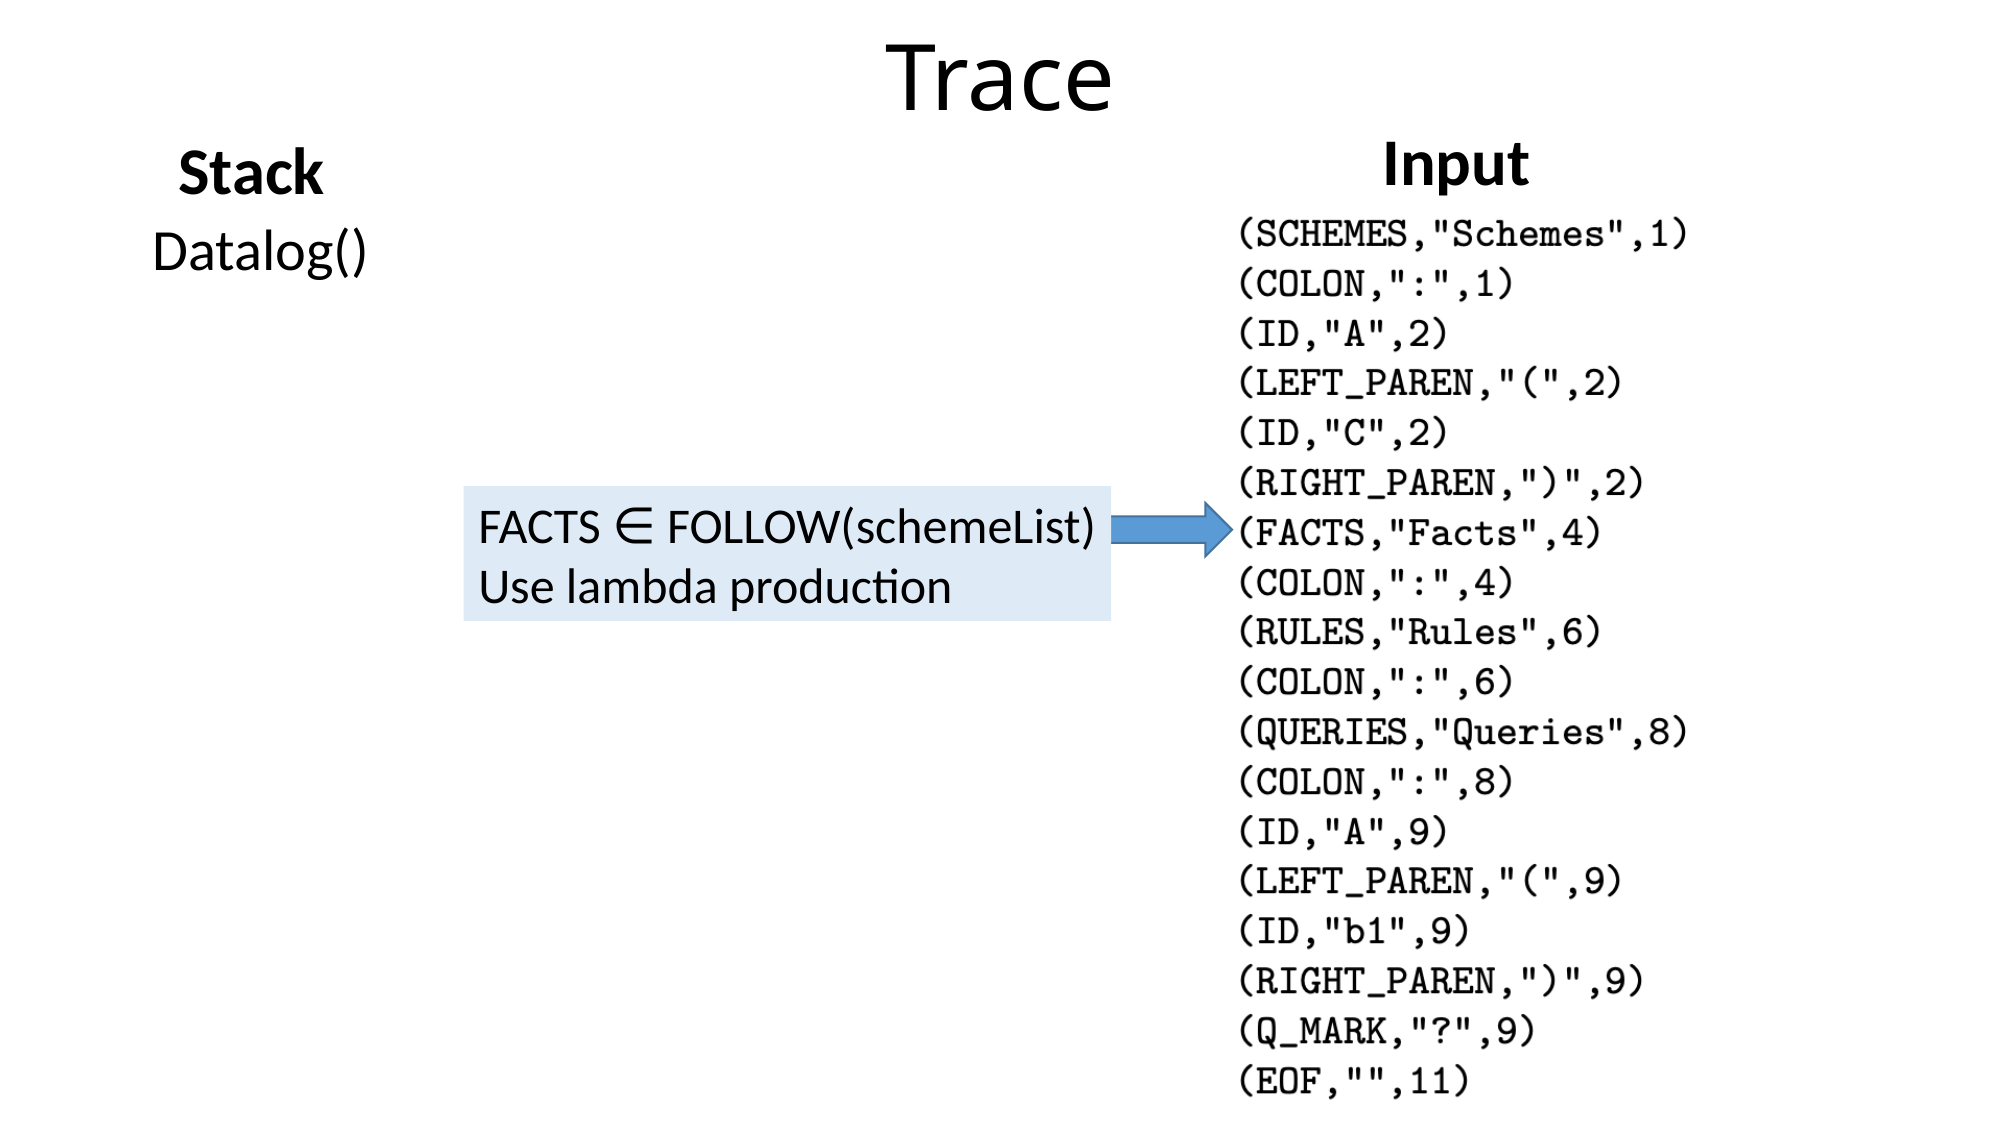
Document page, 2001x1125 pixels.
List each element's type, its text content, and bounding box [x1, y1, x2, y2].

text_box [1112, 500, 1212, 559]
text_box Stack [163, 120, 341, 216]
list Datalog() [137, 212, 750, 927]
text_box Input [1367, 111, 1546, 198]
title Trace [137, 0, 1863, 189]
text_box FACTS ∈ FOLLOW(schemeList) Use lambda production [463, 486, 1112, 621]
picture [1212, 198, 1826, 1125]
